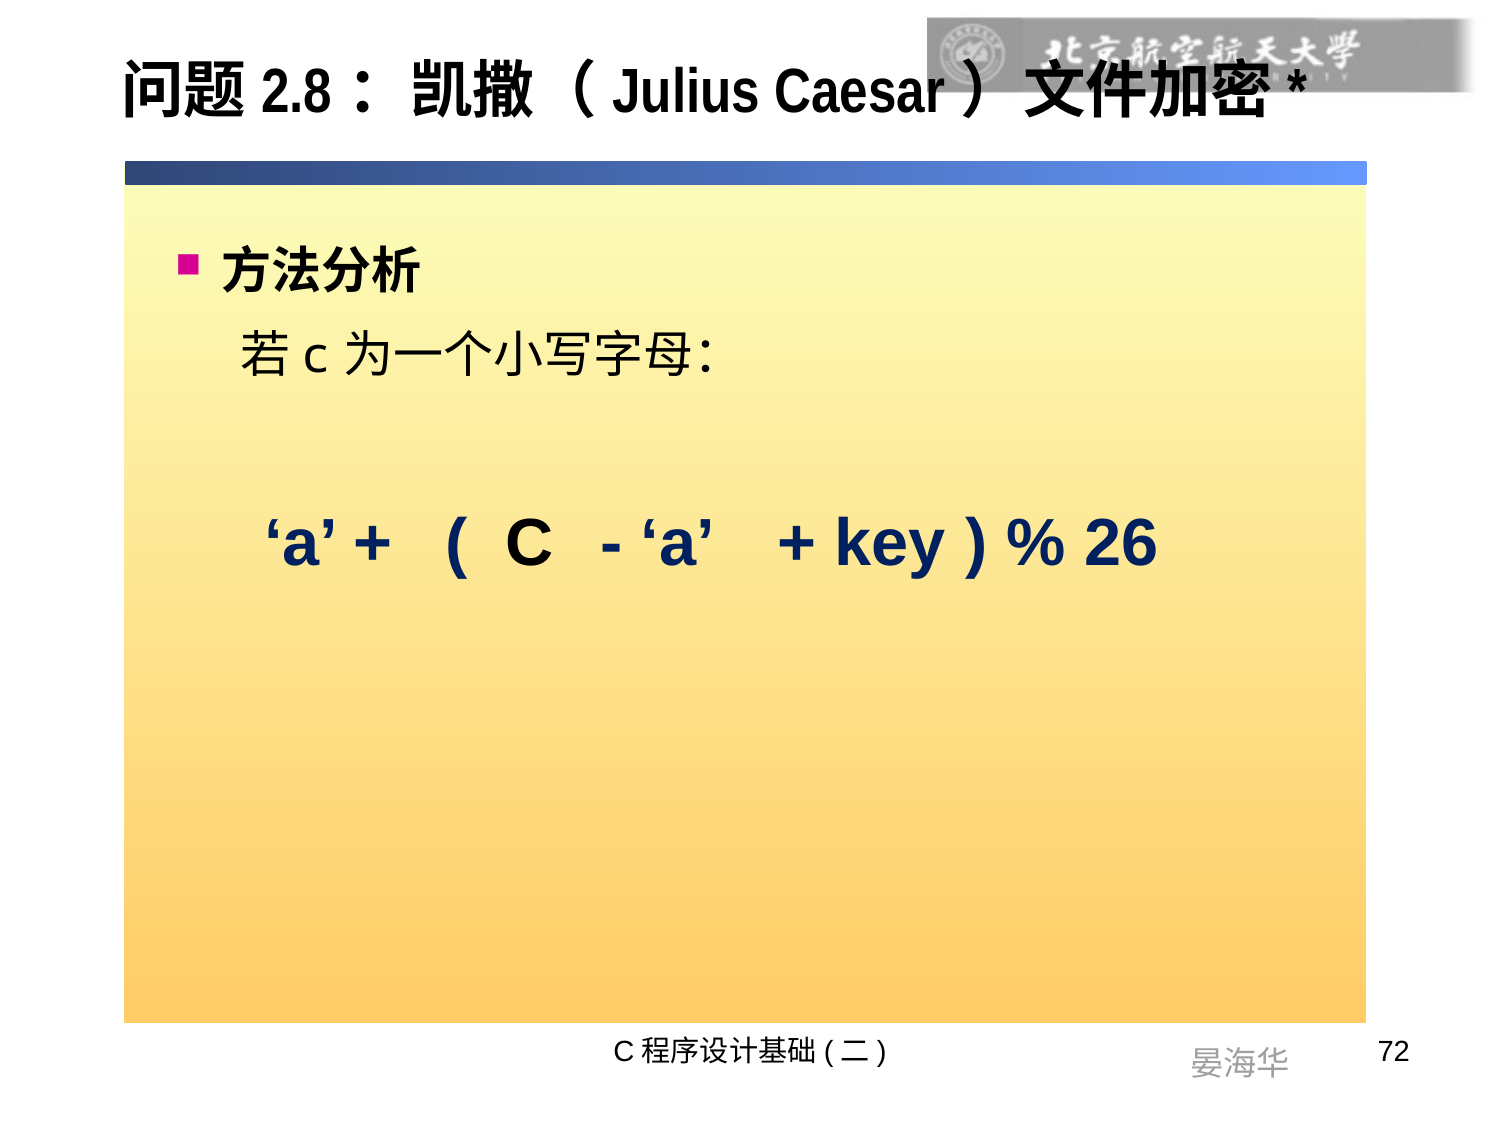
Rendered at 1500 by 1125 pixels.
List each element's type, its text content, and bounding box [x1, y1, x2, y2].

title 问题2.8：凯撒（Julius Caesar）文件加密* [105, 25, 1450, 164]
picture [927, 0, 1500, 102]
text_box ( ) % 26 [430, 491, 1235, 587]
list 方法分析 若c为一个小写字母： [160, 237, 1327, 433]
footer C程序设计基础(二) [512, 1024, 988, 1103]
slide_number 72 [1074, 1024, 1426, 1103]
text_box ‘a’ + [231, 491, 408, 587]
